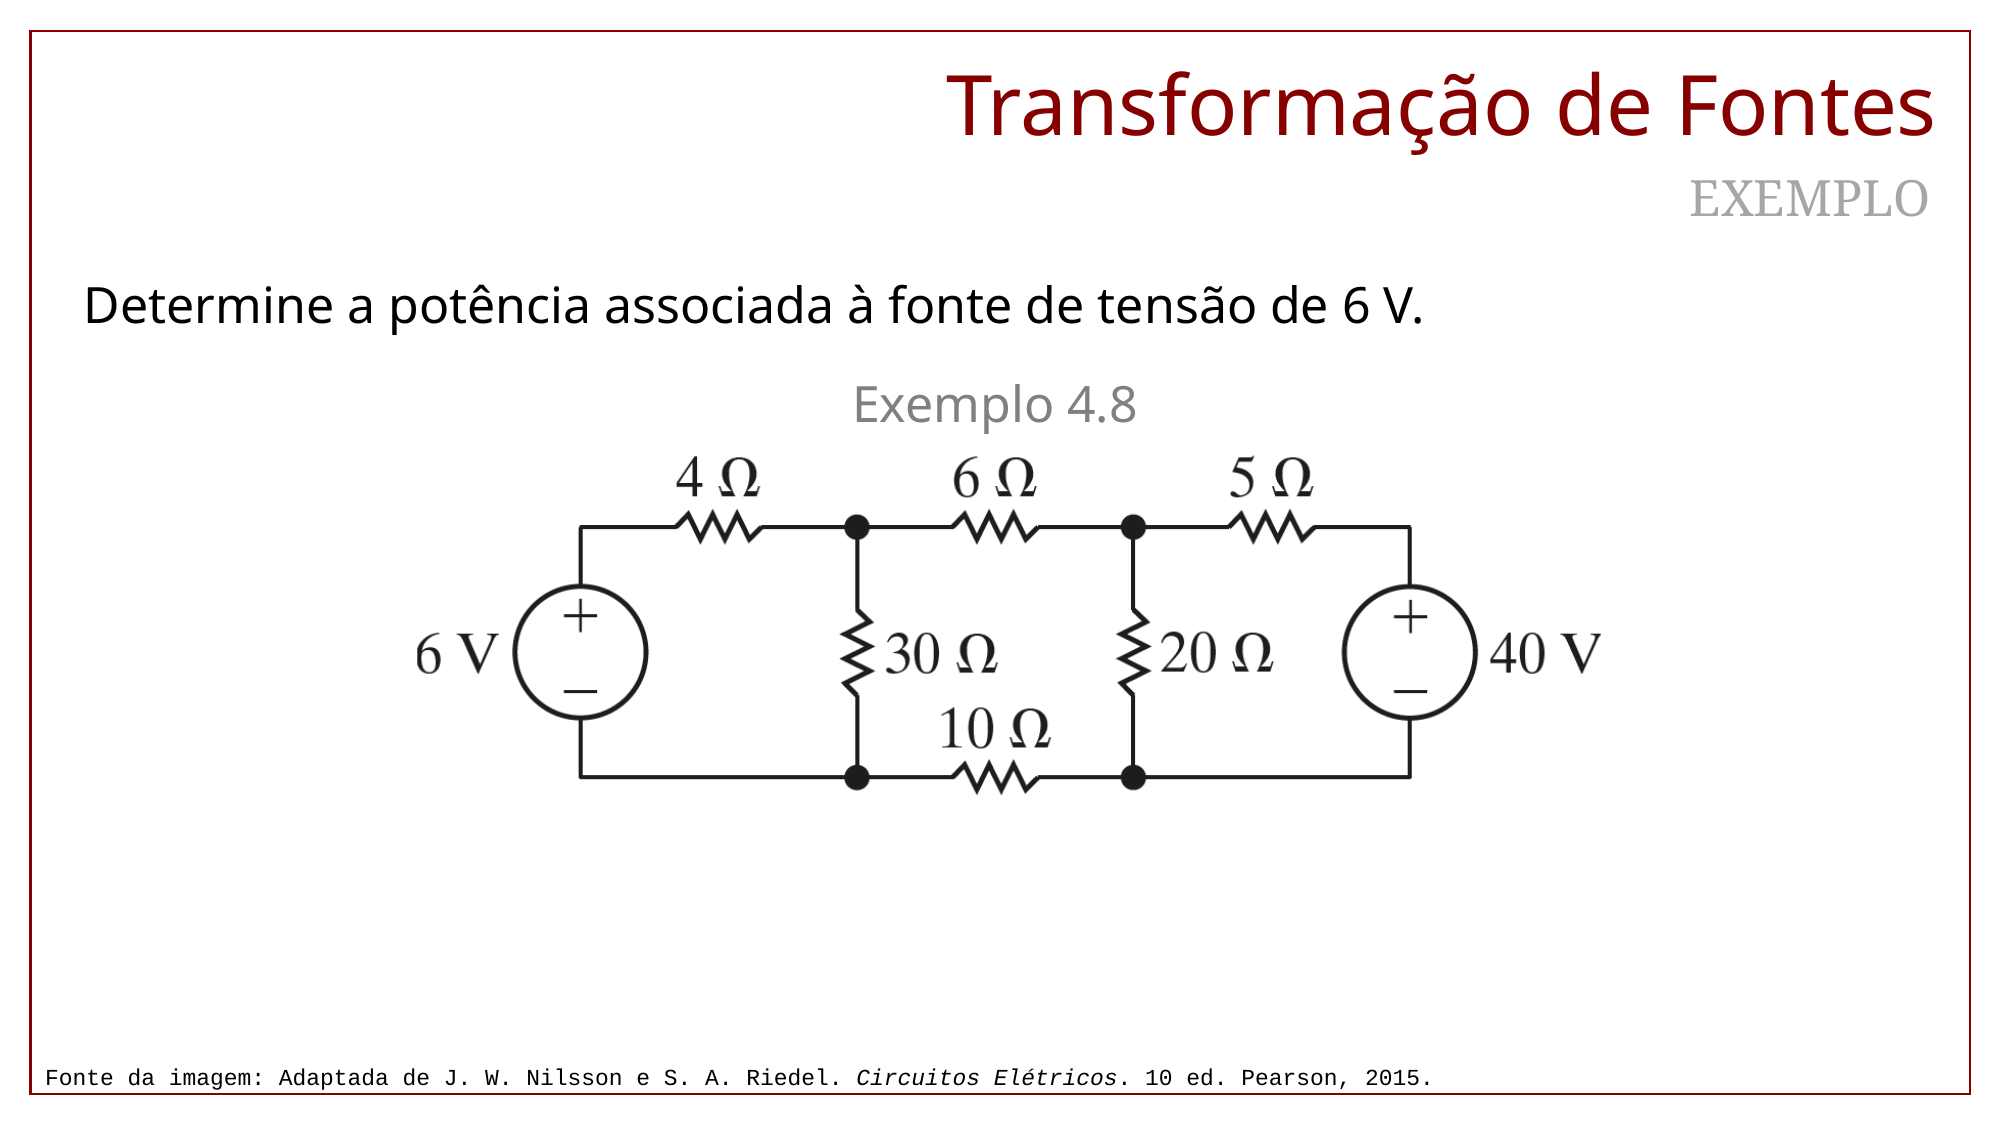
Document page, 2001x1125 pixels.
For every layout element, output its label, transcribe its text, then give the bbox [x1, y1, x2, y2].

text_box Exemplo 4.8 [730, 335, 1274, 440]
text_box Fonte da imagem: Adaptada de J. W. Nilsson e S. A. Riedel. Circuitos Elétricos. 10 ed. Pearson, 2015. [30, 1054, 1920, 1097]
text_box EXEMPLO [1675, 159, 1946, 234]
text_box Transformação de Fontes [449, 65, 1950, 159]
text_box Determine a potência associada à fonte de tensão de 6 V. [68, 236, 1935, 342]
picture [402, 442, 1616, 811]
text_box [29, 30, 1971, 1095]
